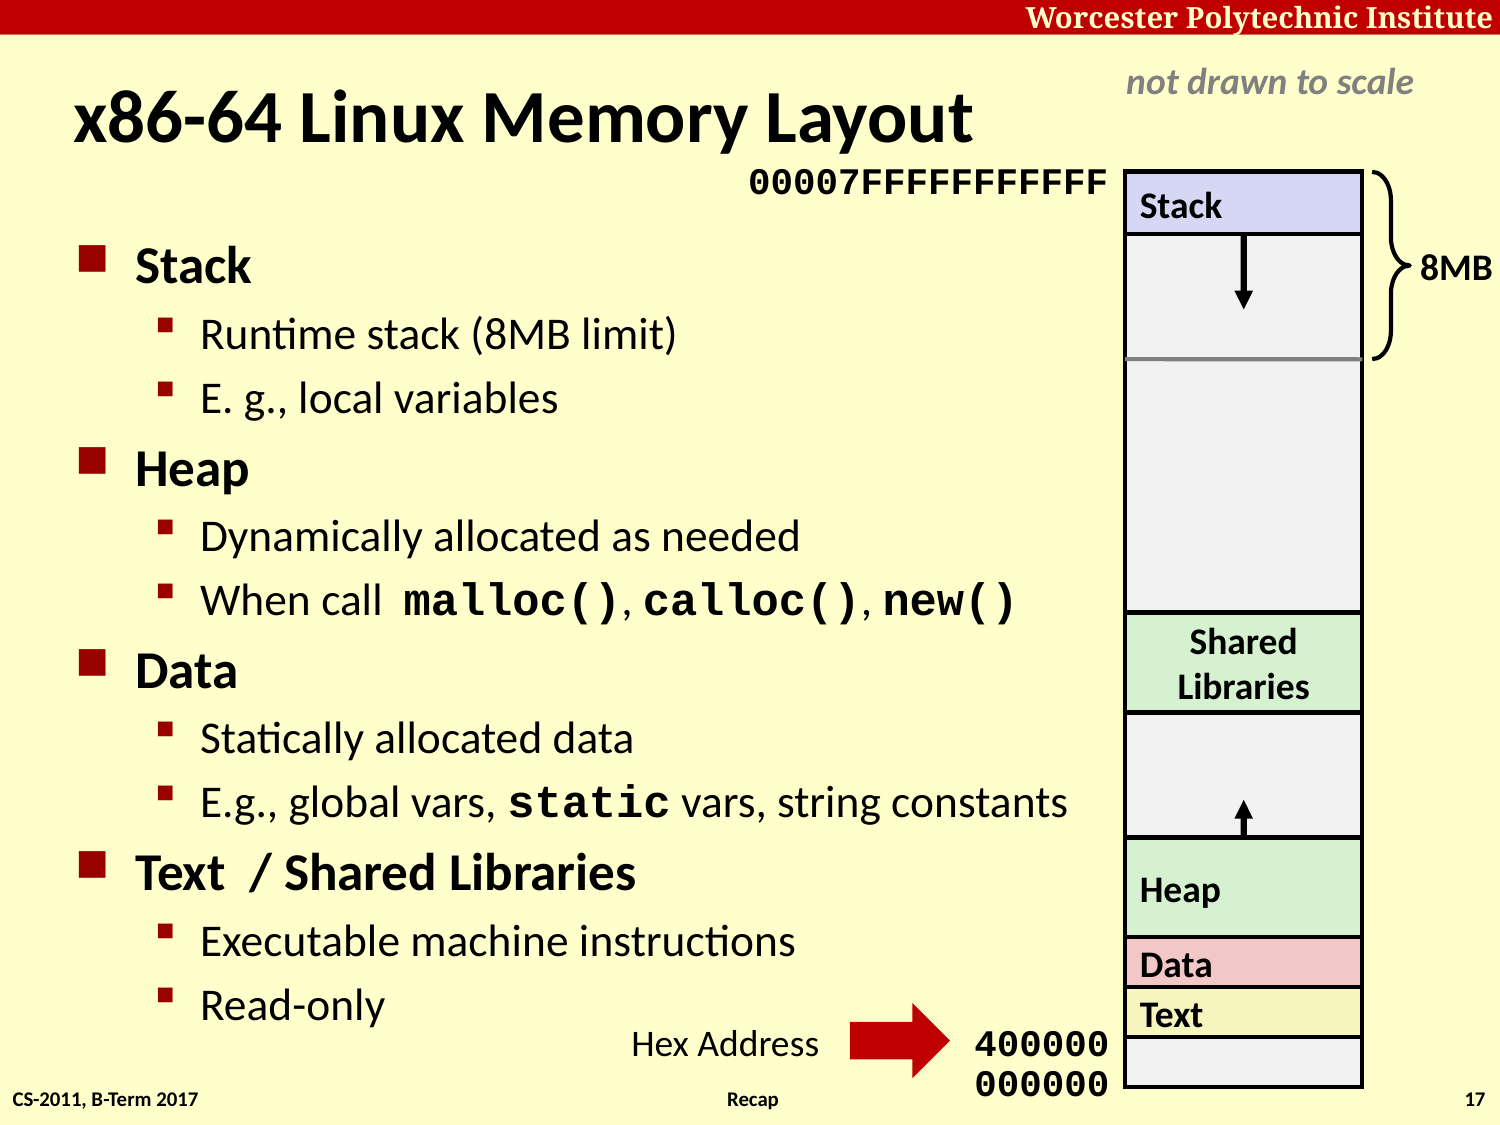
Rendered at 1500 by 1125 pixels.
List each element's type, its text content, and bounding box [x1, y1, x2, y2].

text_box 400000 [959, 1012, 1124, 1072]
text_box Stack [1124, 171, 1363, 235]
text_box not drawn to scale [1111, 49, 1430, 110]
text_box [1124, 364, 1363, 612]
text_box [1124, 713, 1363, 837]
slide_number CS-2011, B-Term 2017 [12, 1085, 205, 1111]
text_box Shared Libraries [1124, 612, 1363, 713]
text_box [1124, 235, 1363, 358]
text_box Hex Address [484, 1012, 834, 1072]
text_box [849, 1003, 950, 1079]
text_box Text [1124, 988, 1363, 1038]
text_box 000000 [959, 1072, 1124, 1112]
text_box Data [1124, 937, 1363, 988]
text_box [1237, 799, 1250, 838]
text_box [1372, 171, 1405, 360]
text_box [1237, 234, 1250, 310]
text_box 8MB [1405, 235, 1500, 296]
title x86-64 Linux Memory Layout [58, 49, 1305, 176]
list Stack Runtime stack (8MB limit) E. g., local variables Heap Dynamically allocated as needed When call malloc(), calloc(), new() Data Statically allocated data E.g., global vars, static vars, string constants Text / Shared Libraries Executable machine instructions Read-only [64, 223, 1124, 1040]
footer Recap [691, 1084, 809, 1111]
text_box 00007FFFFFFFFFFF [733, 149, 1123, 210]
text_box Heap [1124, 837, 1363, 937]
text_box [1124, 1038, 1363, 1087]
slide_number 17 [1460, 1085, 1486, 1111]
